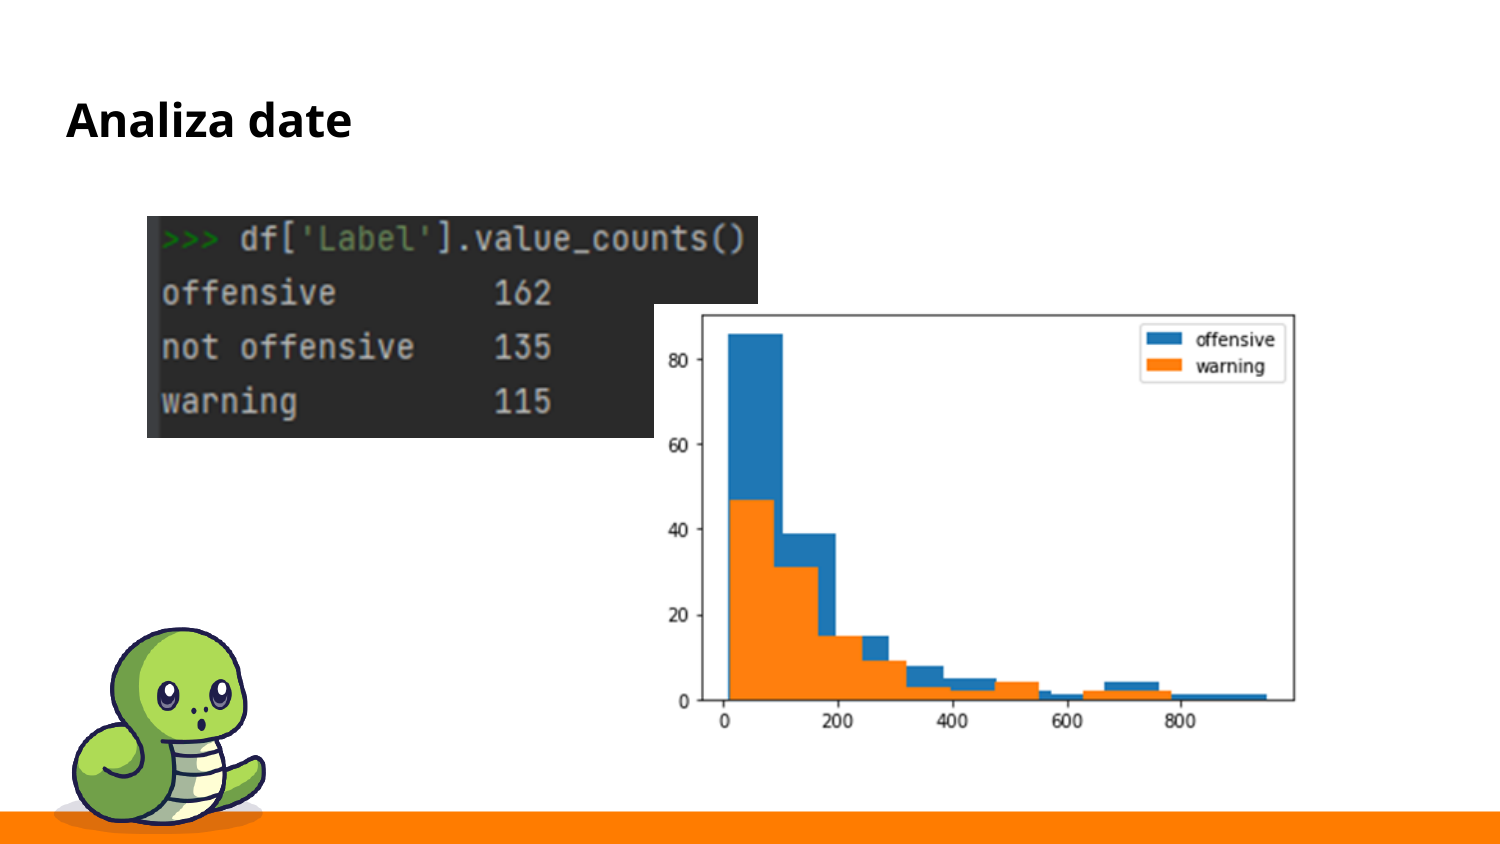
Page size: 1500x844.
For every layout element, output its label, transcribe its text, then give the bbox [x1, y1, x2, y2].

picture [0, 0, 1500, 844]
title Analiza date [51, 72, 1449, 167]
